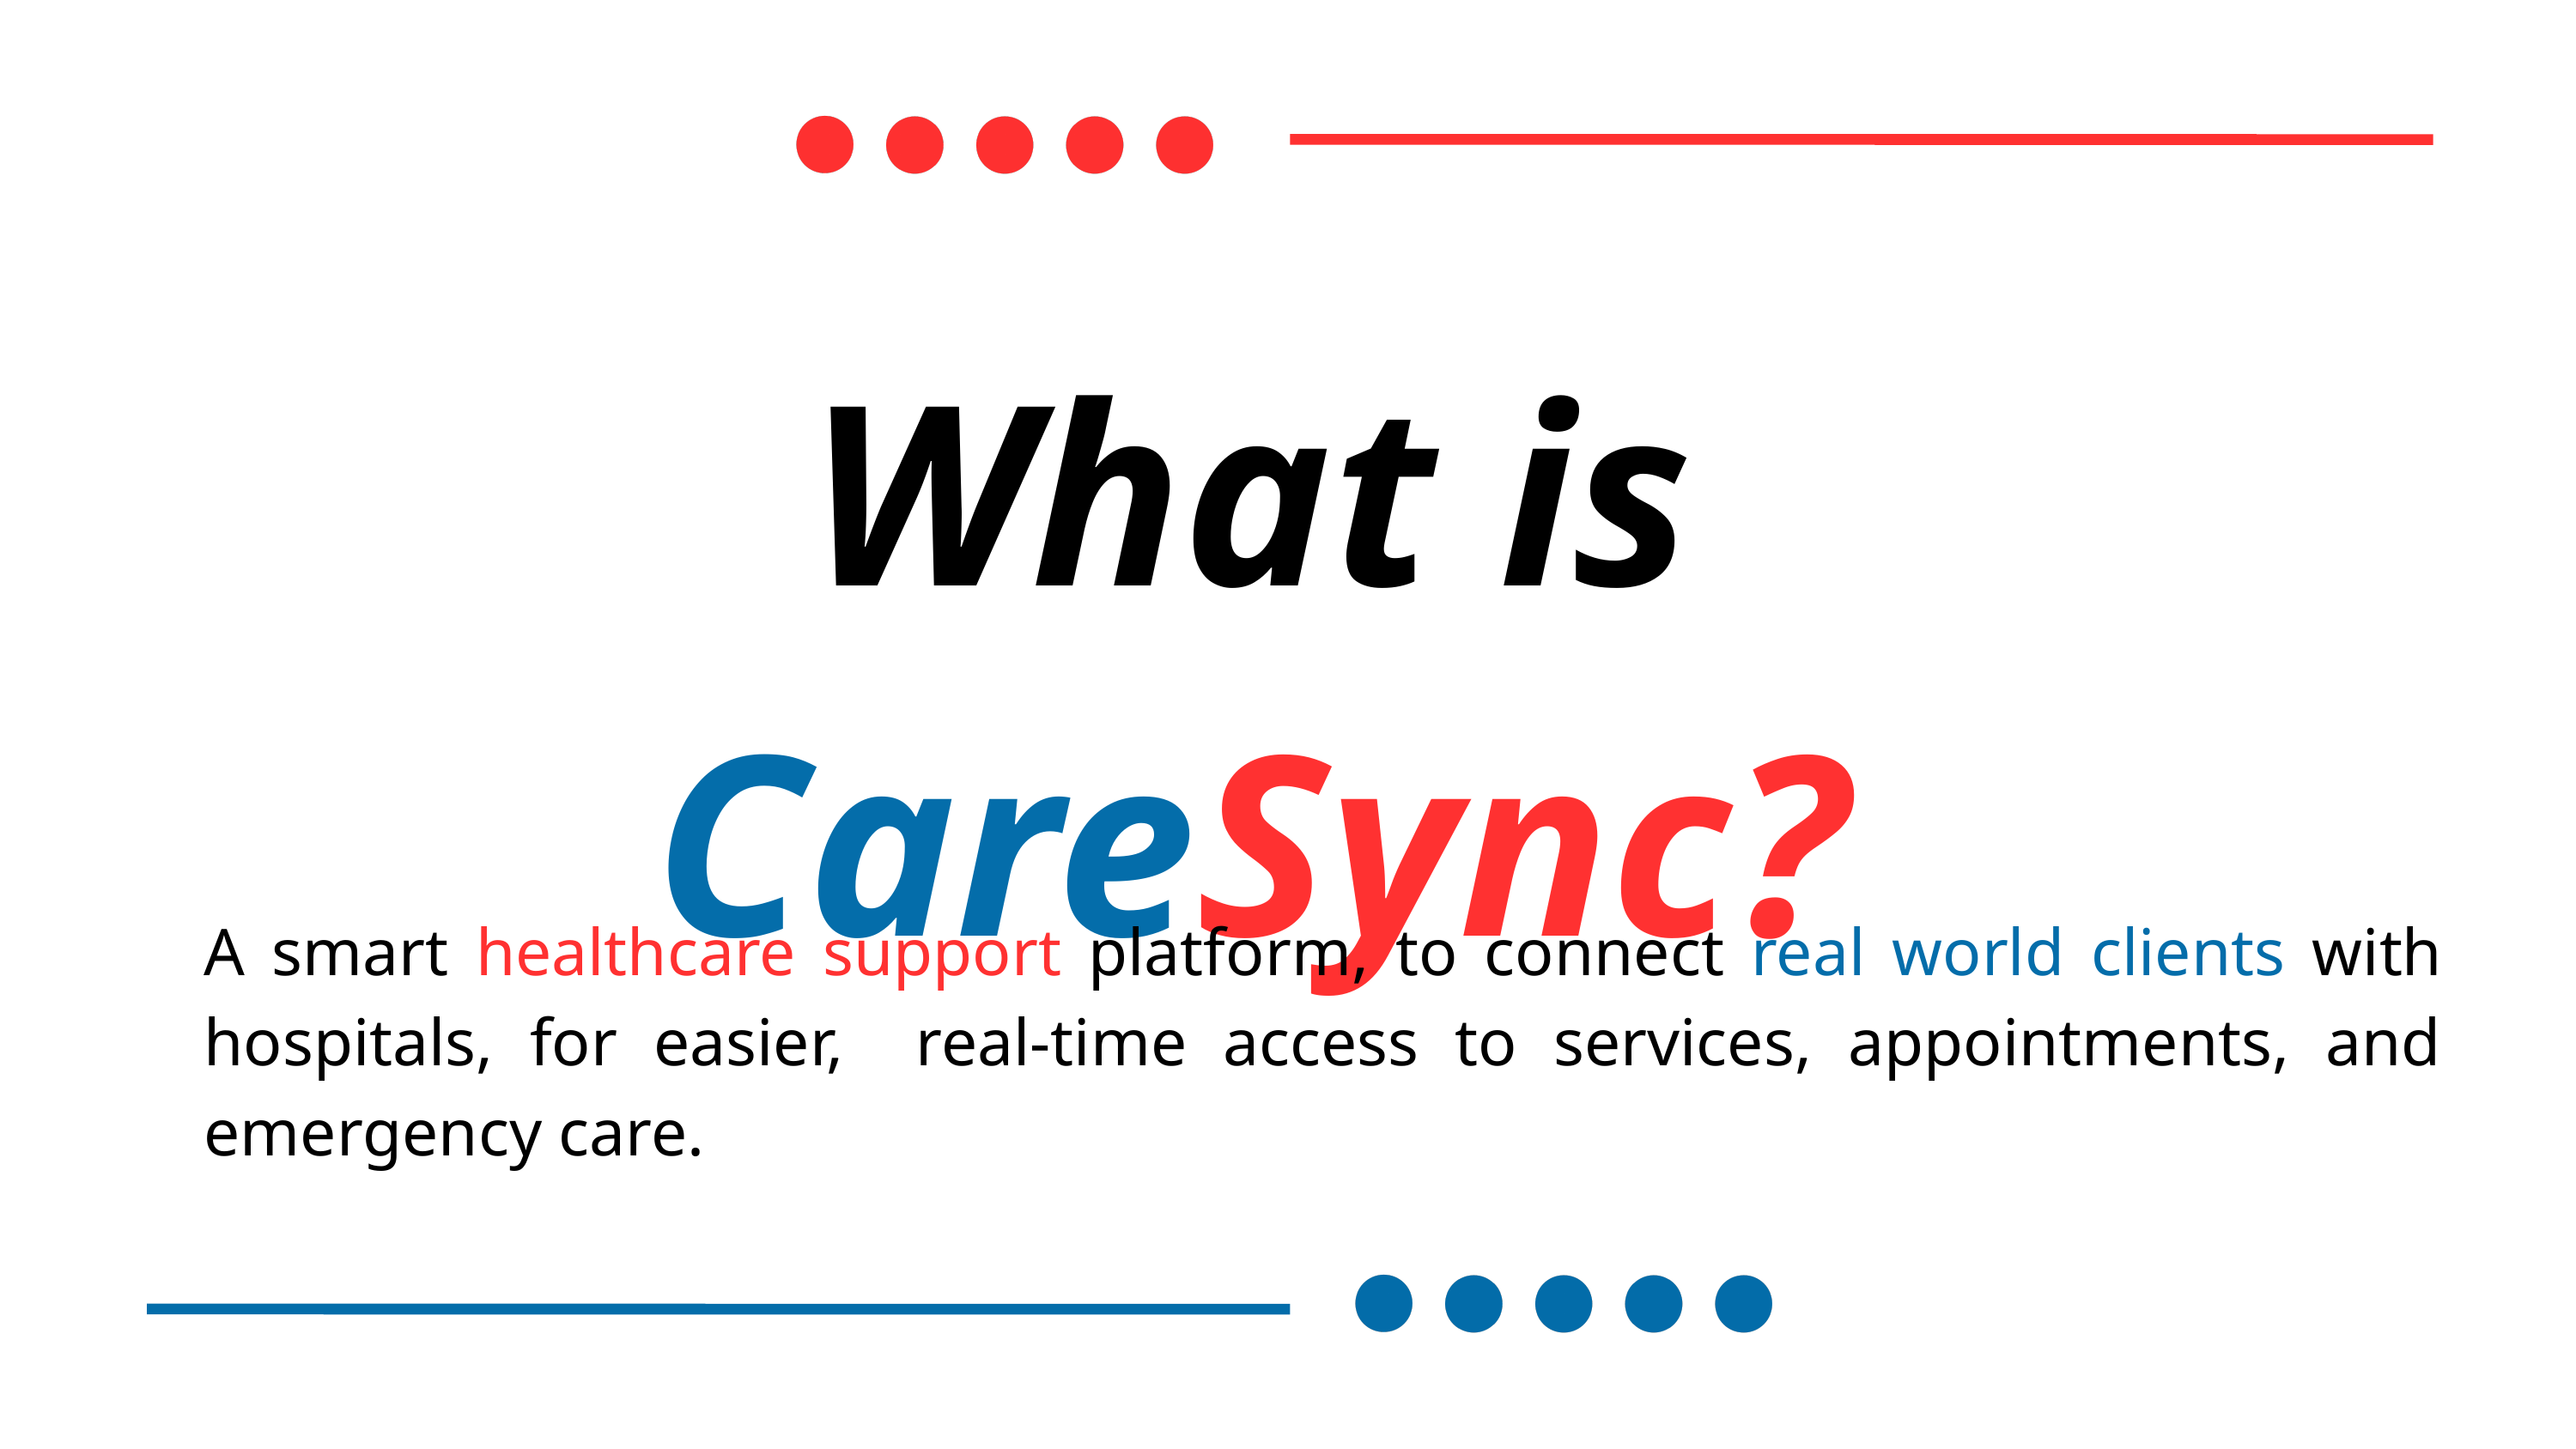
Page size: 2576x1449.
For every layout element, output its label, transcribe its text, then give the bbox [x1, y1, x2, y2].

text_box [1354, 1272, 1773, 1335]
text_box [795, 113, 1214, 176]
text_box What is CareSync? [354, 285, 2147, 898]
text_box What is CareSync? [354, 1169, 2147, 1337]
text_box A smart healthcare support platform, to connect real world clients with hospitals, for easier, real-time access to services, appointments, and emergency care. [204, 898, 2443, 1169]
